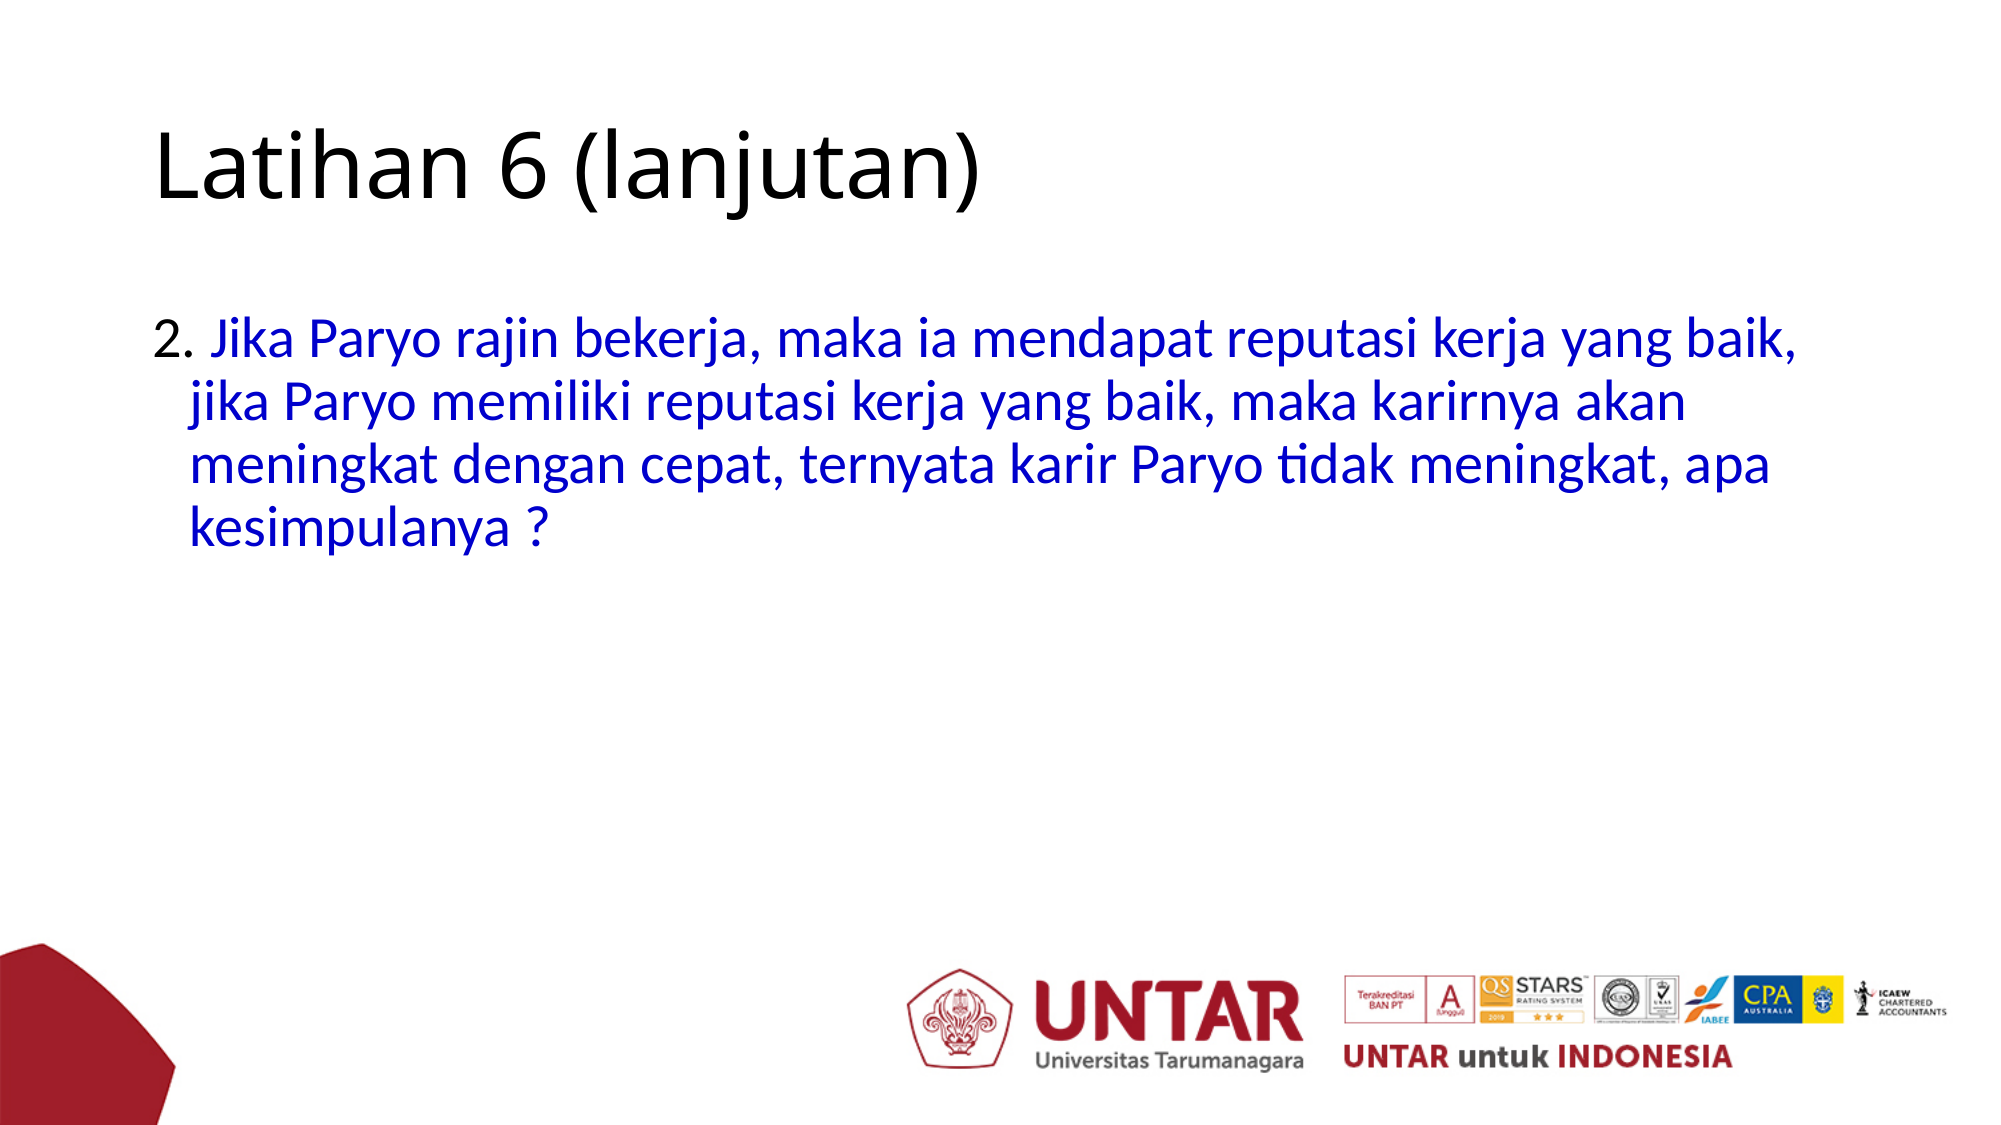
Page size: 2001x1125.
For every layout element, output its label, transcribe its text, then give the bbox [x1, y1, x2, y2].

title Latihan 6 (lanjutan) [137, 59, 1863, 278]
picture [0, 0, 2001, 1125]
list 2. Jika Paryo rajin bekerja, maka ia mendapat reputasi kerja yang baik, jika Paryo memiliki reputasi kerja yang baik, maka karirnya akan meningkat dengan cepat, ternyata karir Paryo tidak meningkat, apa kesimpulanya ? [137, 299, 1863, 1014]
